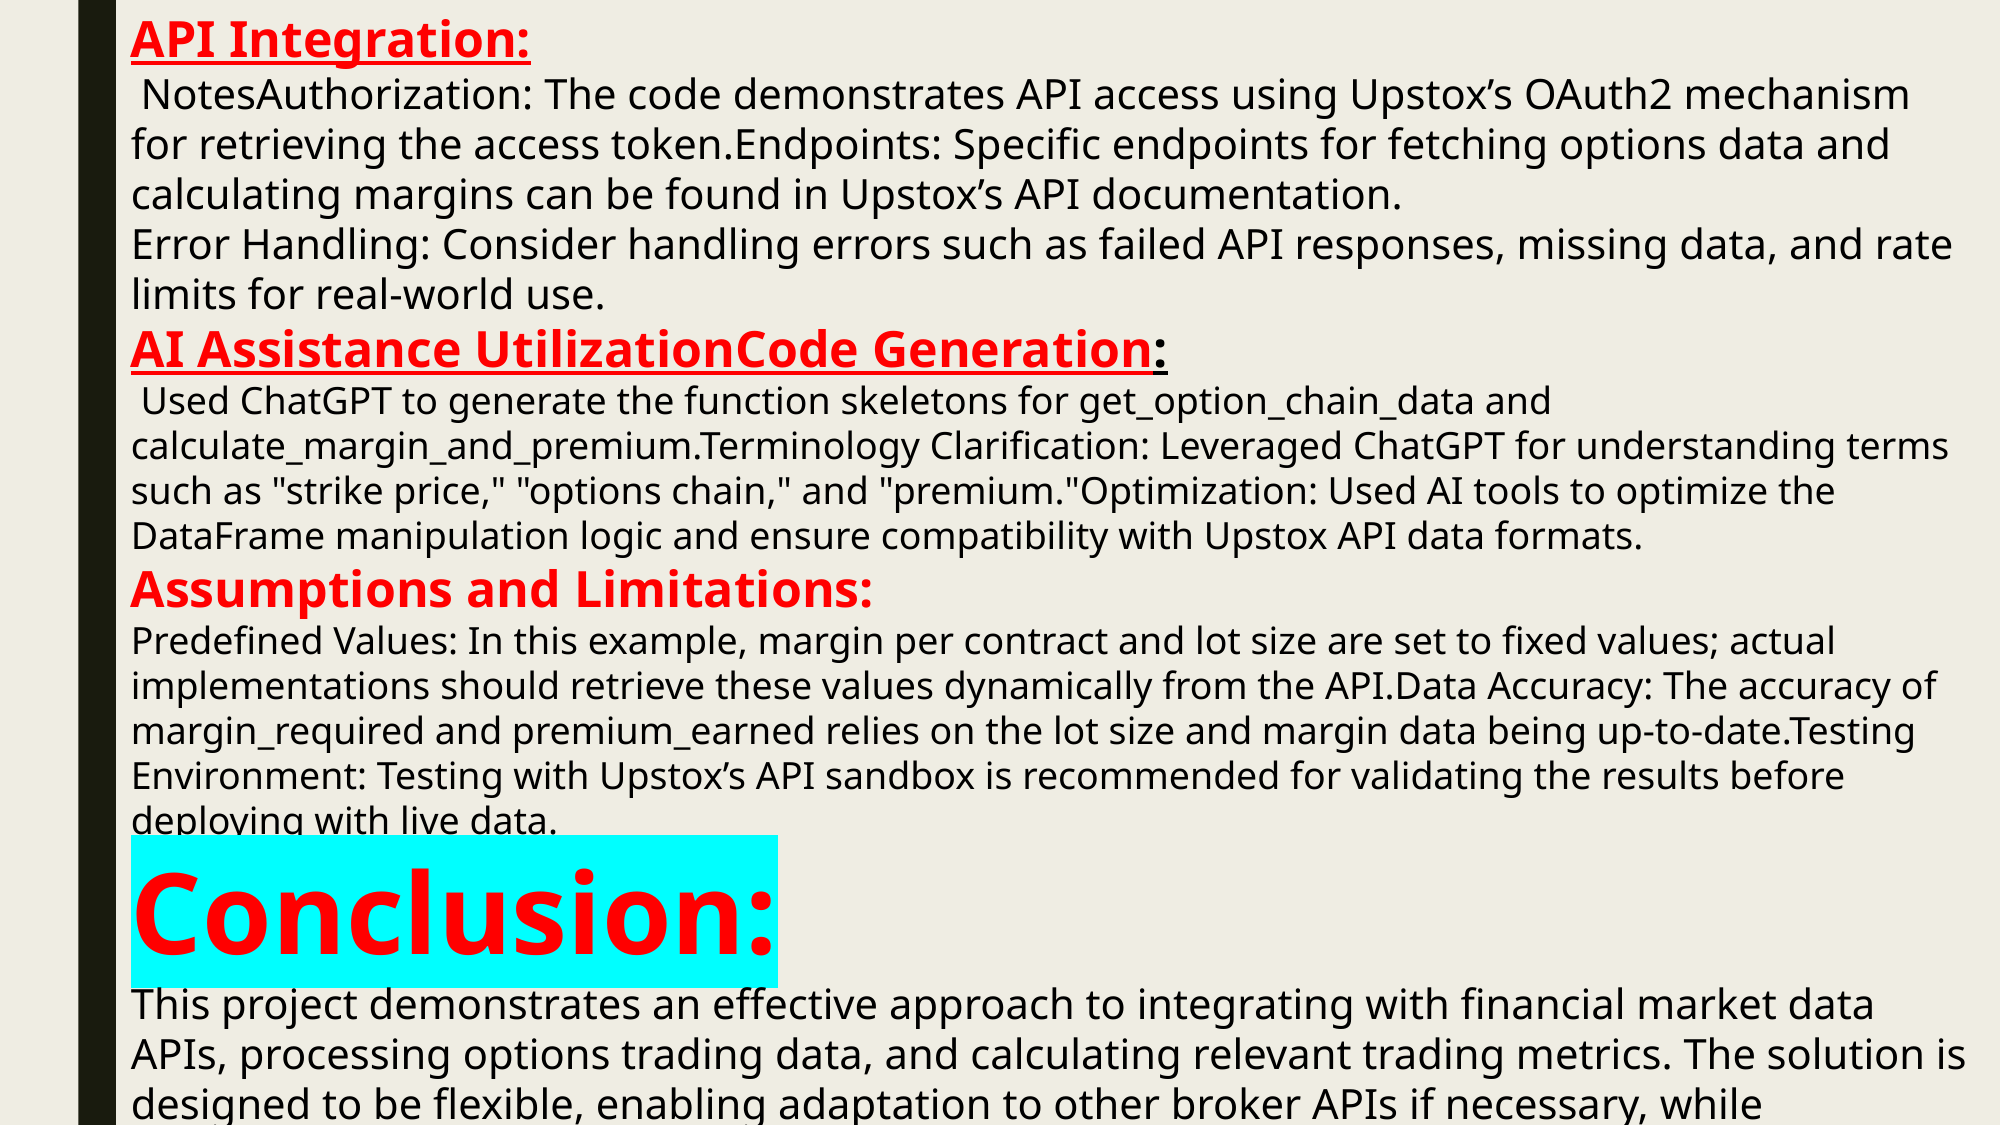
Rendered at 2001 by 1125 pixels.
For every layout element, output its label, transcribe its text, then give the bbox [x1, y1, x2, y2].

text_box API Integration: NotesAuthorization: The code demonstrates API access using Upstox’s OAuth2 mechanism for retrieving the access token.Endpoints: Specific endpoints for fetching options data and calculating margins can be found in Upstox’s API documentation. Error Handling: Consider handling errors such as failed API responses, missing data, and rate limits for real-world use. AI Assistance UtilizationCode Generation: Used ChatGPT to generate the function skeletons for get_option_chain_data and calculate_margin_and_premium.Terminology Clarification: Leveraged ChatGPT for understanding terms such as "strike price," "options chain," and "premium."Optimization: Used AI tools to optimize the DataFrame manipulation logic and ensure compatibility with Upstox API data formats. Assumptions and Limitations: Predefined Values: In this example, margin per contract and lot size are set to fixed values; actual implementations should retrieve these values dynamically from the API.Data Accuracy: The accuracy of margin_required and premium_earned relies on the lot size and margin data being up-to-date.Testing Environment: Testing with Upstox’s API sandbox is recommended for validating the results before deploying with live data. Conclusion: This project demonstrates an effective approach to integrating with financial market data APIs, processing options trading data, and calculating relevant trading metrics. The solution is designed to be flexible, enabling adaptation to other broker APIs if necessary, while maintaining a focus on clean, efficient data processing. [116, 0, 1989, 1125]
